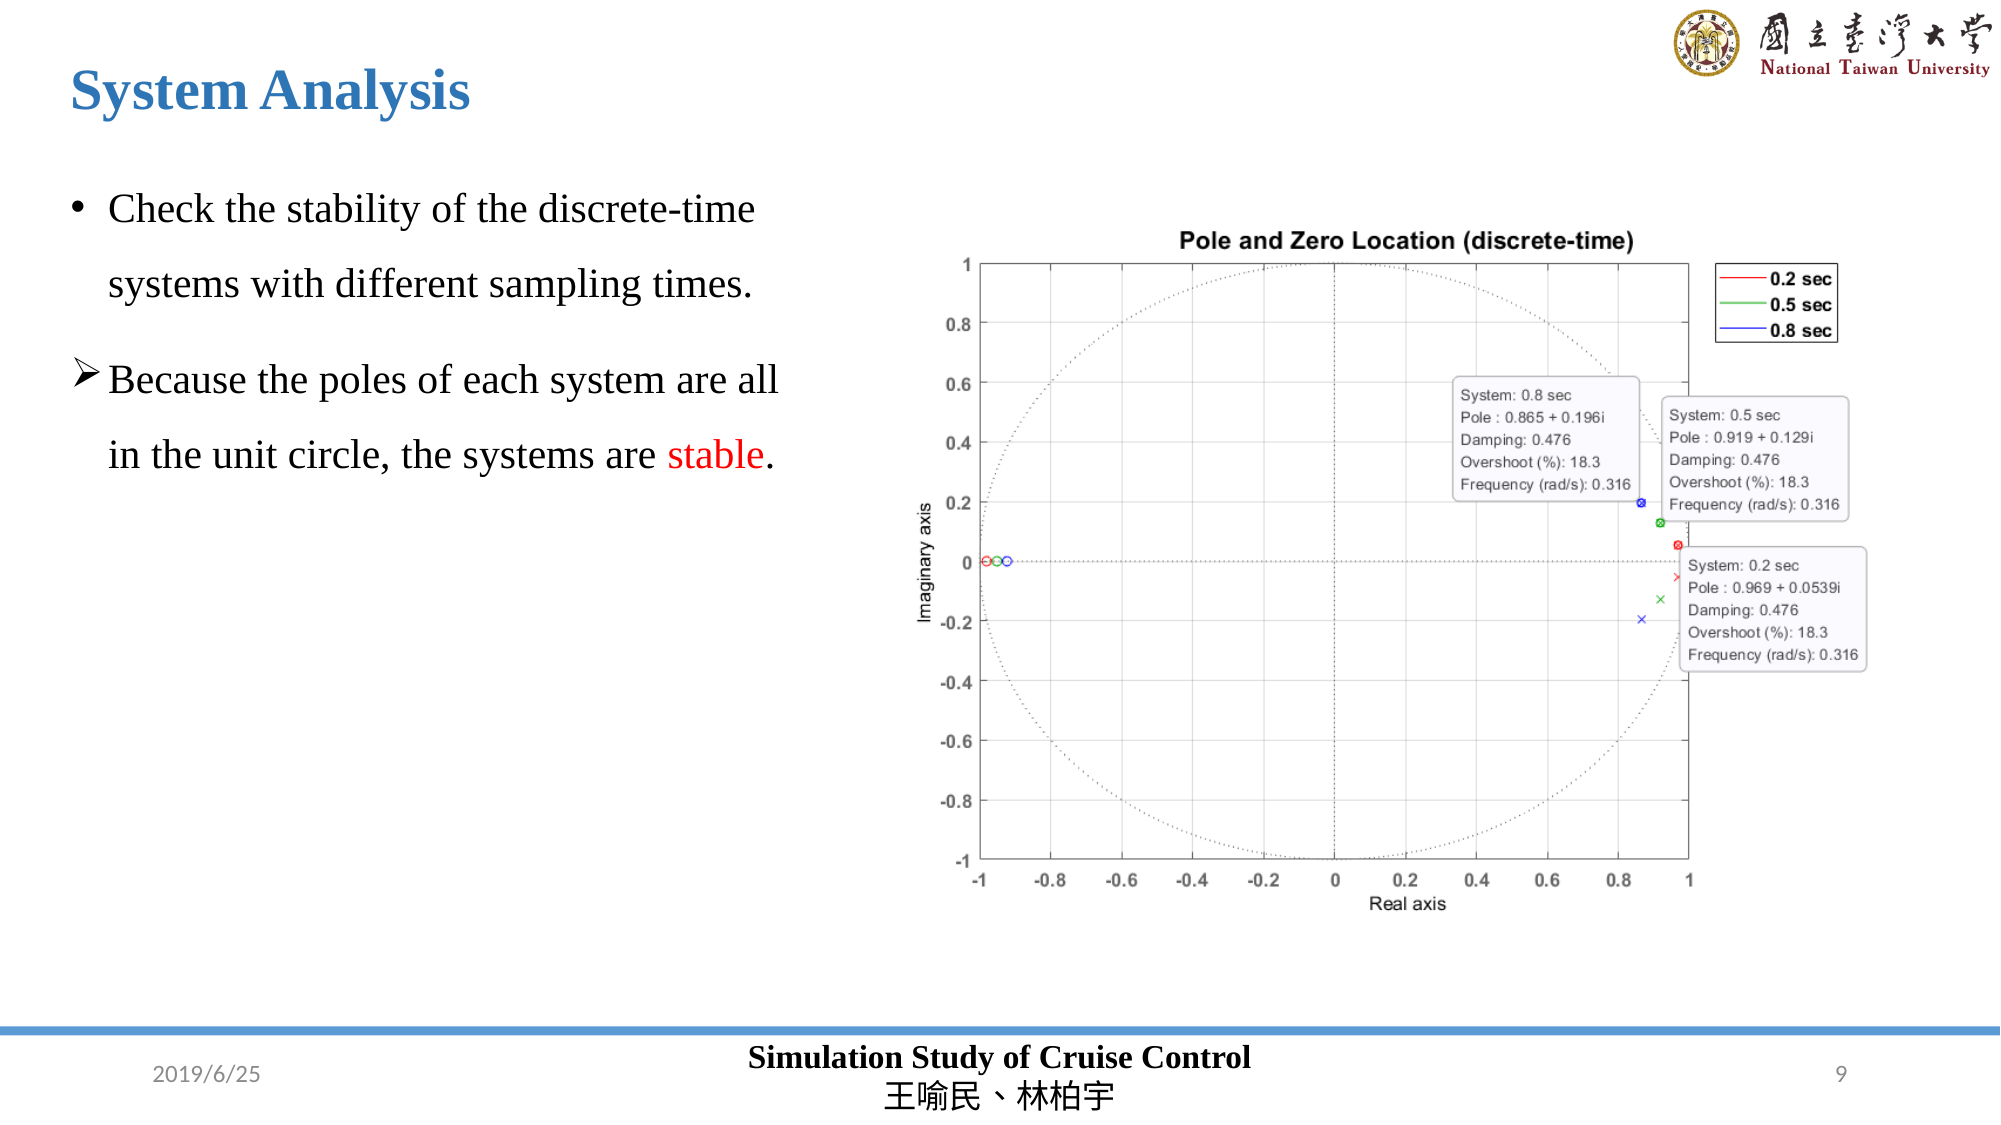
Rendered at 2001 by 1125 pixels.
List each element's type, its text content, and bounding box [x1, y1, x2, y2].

text_box Simulation Study of Cruise Control 王喻民、林柏宇 [645, 1027, 1354, 1123]
list Check the stability of the discrete-time systems with different sampling times. Because the poles of each system are all in the unit circle, the systems are stable. [55, 148, 820, 802]
picture [819, 182, 1945, 943]
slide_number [137, 1042, 588, 1103]
picture [1668, 0, 2000, 88]
slide_number 9 [1412, 1042, 1863, 1103]
title System Analysis [55, 31, 1669, 149]
